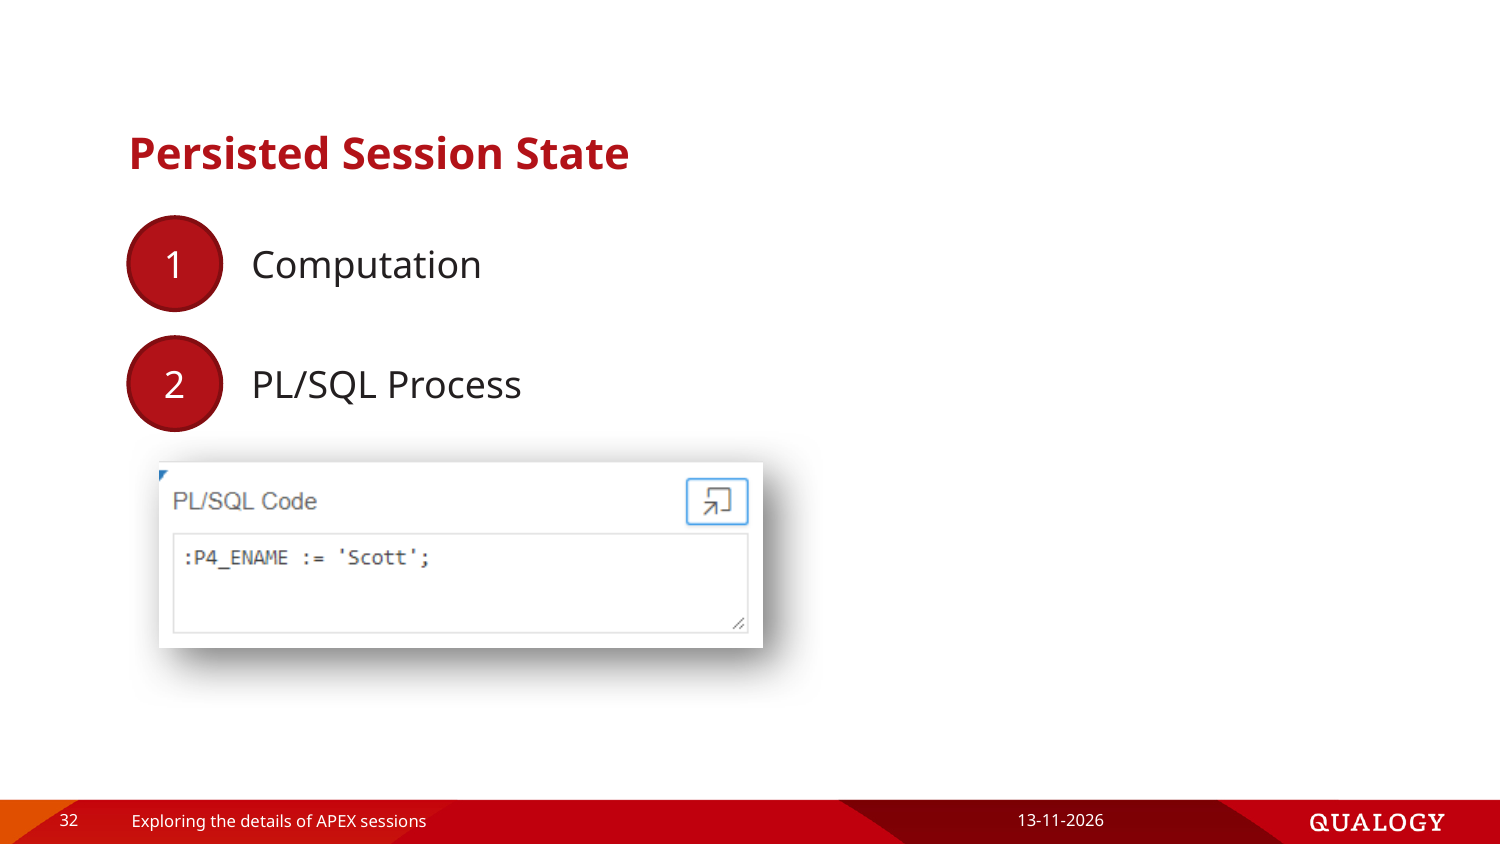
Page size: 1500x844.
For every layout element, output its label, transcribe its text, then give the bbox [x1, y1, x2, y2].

picture [0, 0, 1500, 844]
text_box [128, 337, 842, 431]
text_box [128, 217, 842, 311]
footer Exploring the details of APEX sessions [125, 803, 965, 839]
title Persisted Session State [113, 45, 1444, 186]
slide_number 32 [53, 803, 113, 839]
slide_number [1011, 803, 1263, 839]
